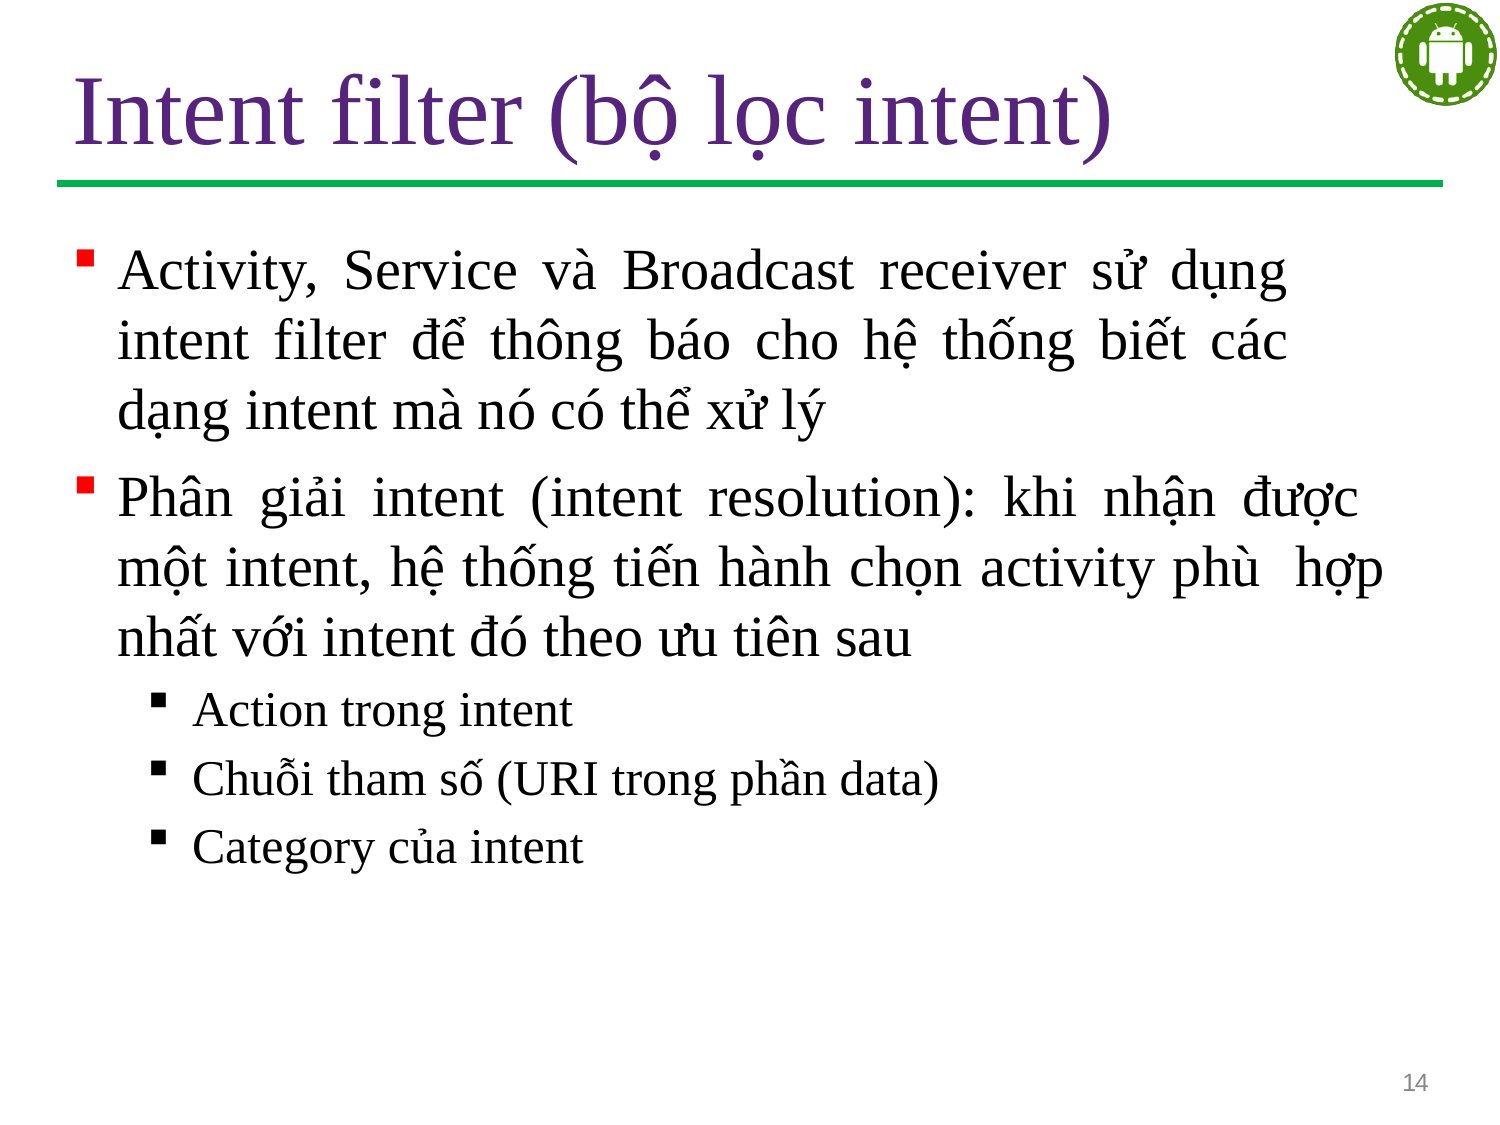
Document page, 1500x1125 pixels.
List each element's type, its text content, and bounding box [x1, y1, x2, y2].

title Intent filter (bộ lọc intent) [70, 42, 1119, 229]
picture [1391, 0, 1500, 109]
text_box Activity, Service và Broadcast receiver sử dụng intent filter để thông báo cho hệ thống biết các dạng intent mà nó có thể xử lý Phân giải intent (intent resolution): khi nhận được một intent, hệ thống tiến hành chọn activity phù hợp nhất với intent đó theo ưu tiên sau Action trong intent Chuỗi tham số (URI trong phần data) Category của intent [70, 229, 1387, 874]
slide_number 14 [1398, 1070, 1432, 1125]
